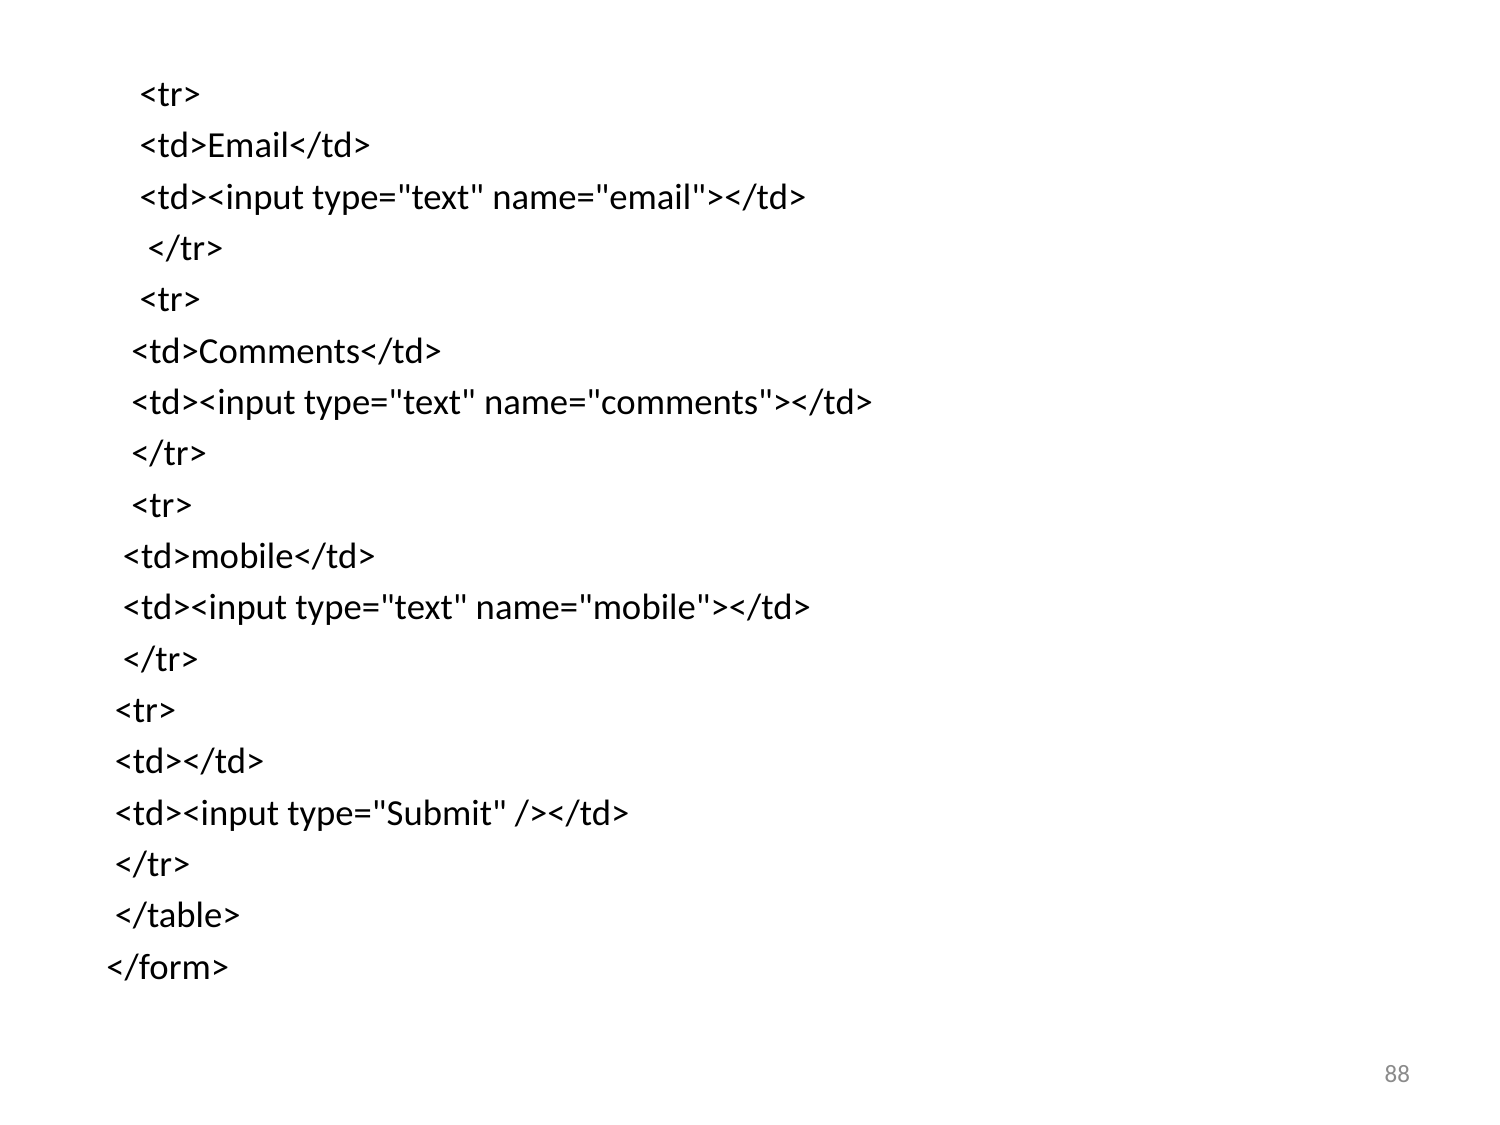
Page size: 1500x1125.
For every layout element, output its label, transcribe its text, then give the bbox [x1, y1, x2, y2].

list <tr> <td>Email</td> <td><input type="text" name="email"></td> </tr> <tr> <td>Comments</td> <td><input type="text" name="comments"></td> </tr> <tr> <td>mobile</td> <td><input type="text" name="mobile"></td> </tr> <tr> <td></td> <td><input type="Submit" /></td> </tr> </table> </form> [75, 62, 1425, 1005]
slide_number 88 [1074, 1042, 1425, 1103]
